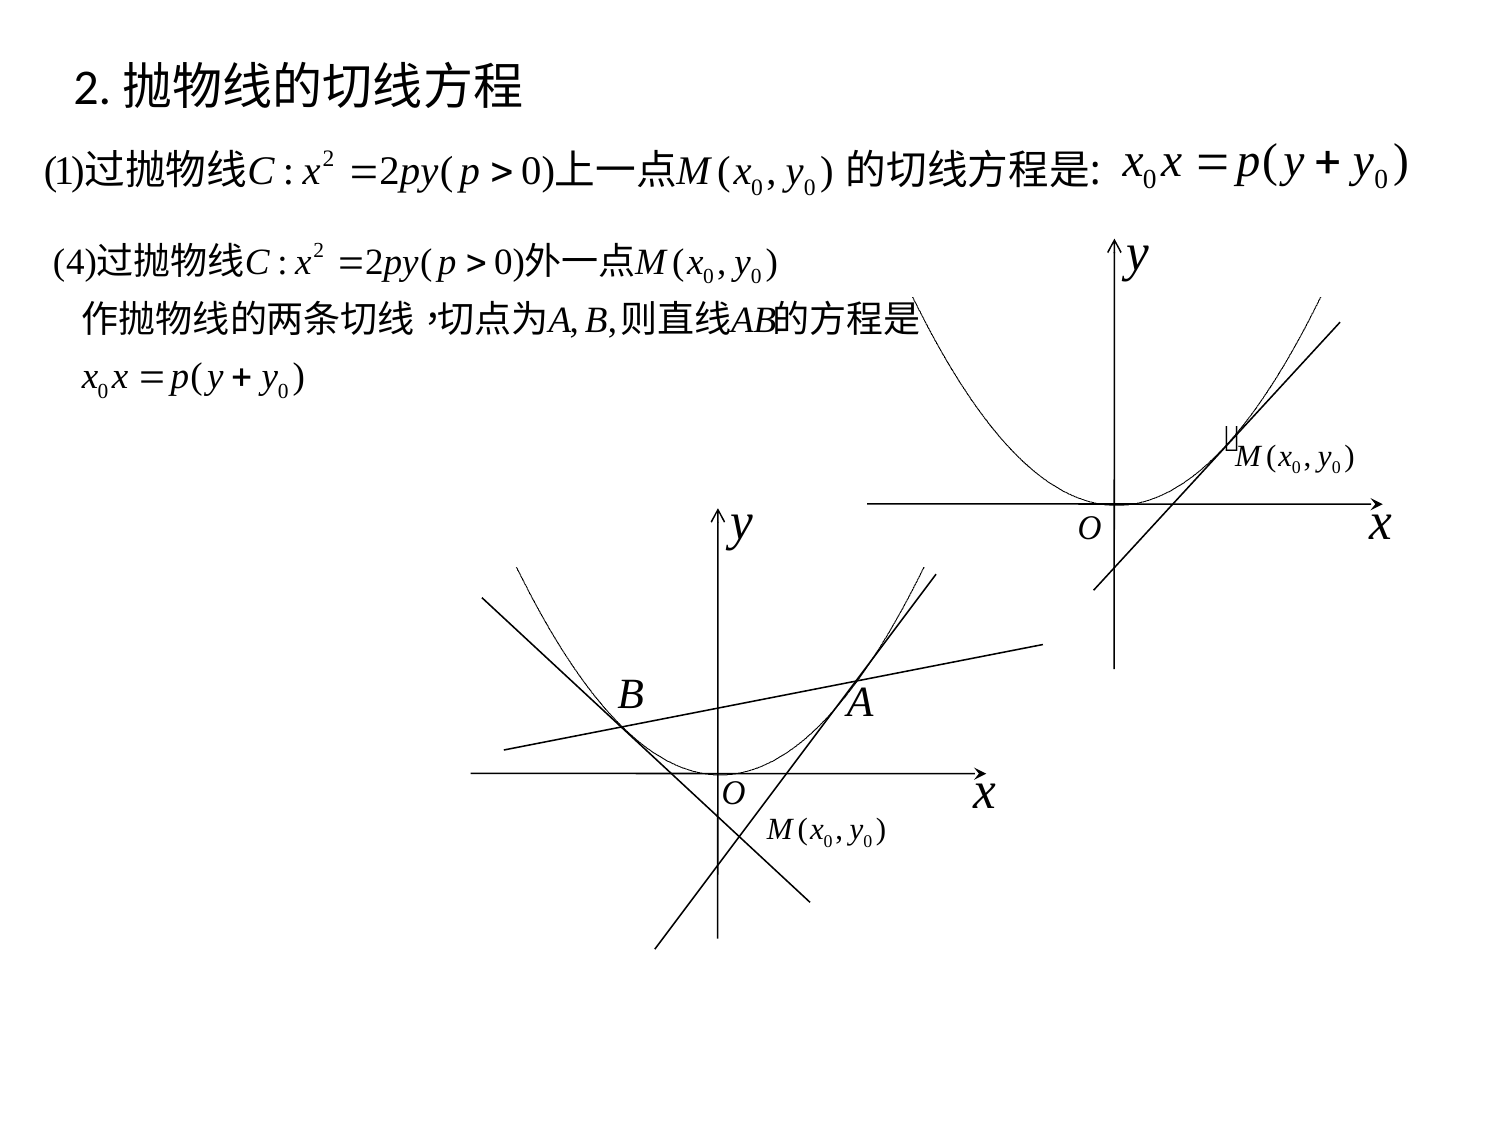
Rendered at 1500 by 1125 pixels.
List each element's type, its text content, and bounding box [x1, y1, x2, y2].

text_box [853, 234, 1403, 670]
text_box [456, 503, 1044, 950]
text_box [47, 234, 928, 408]
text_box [1113, 128, 1419, 201]
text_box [37, 140, 1109, 206]
text_box 2.抛物线的切线方程 [58, 46, 539, 122]
